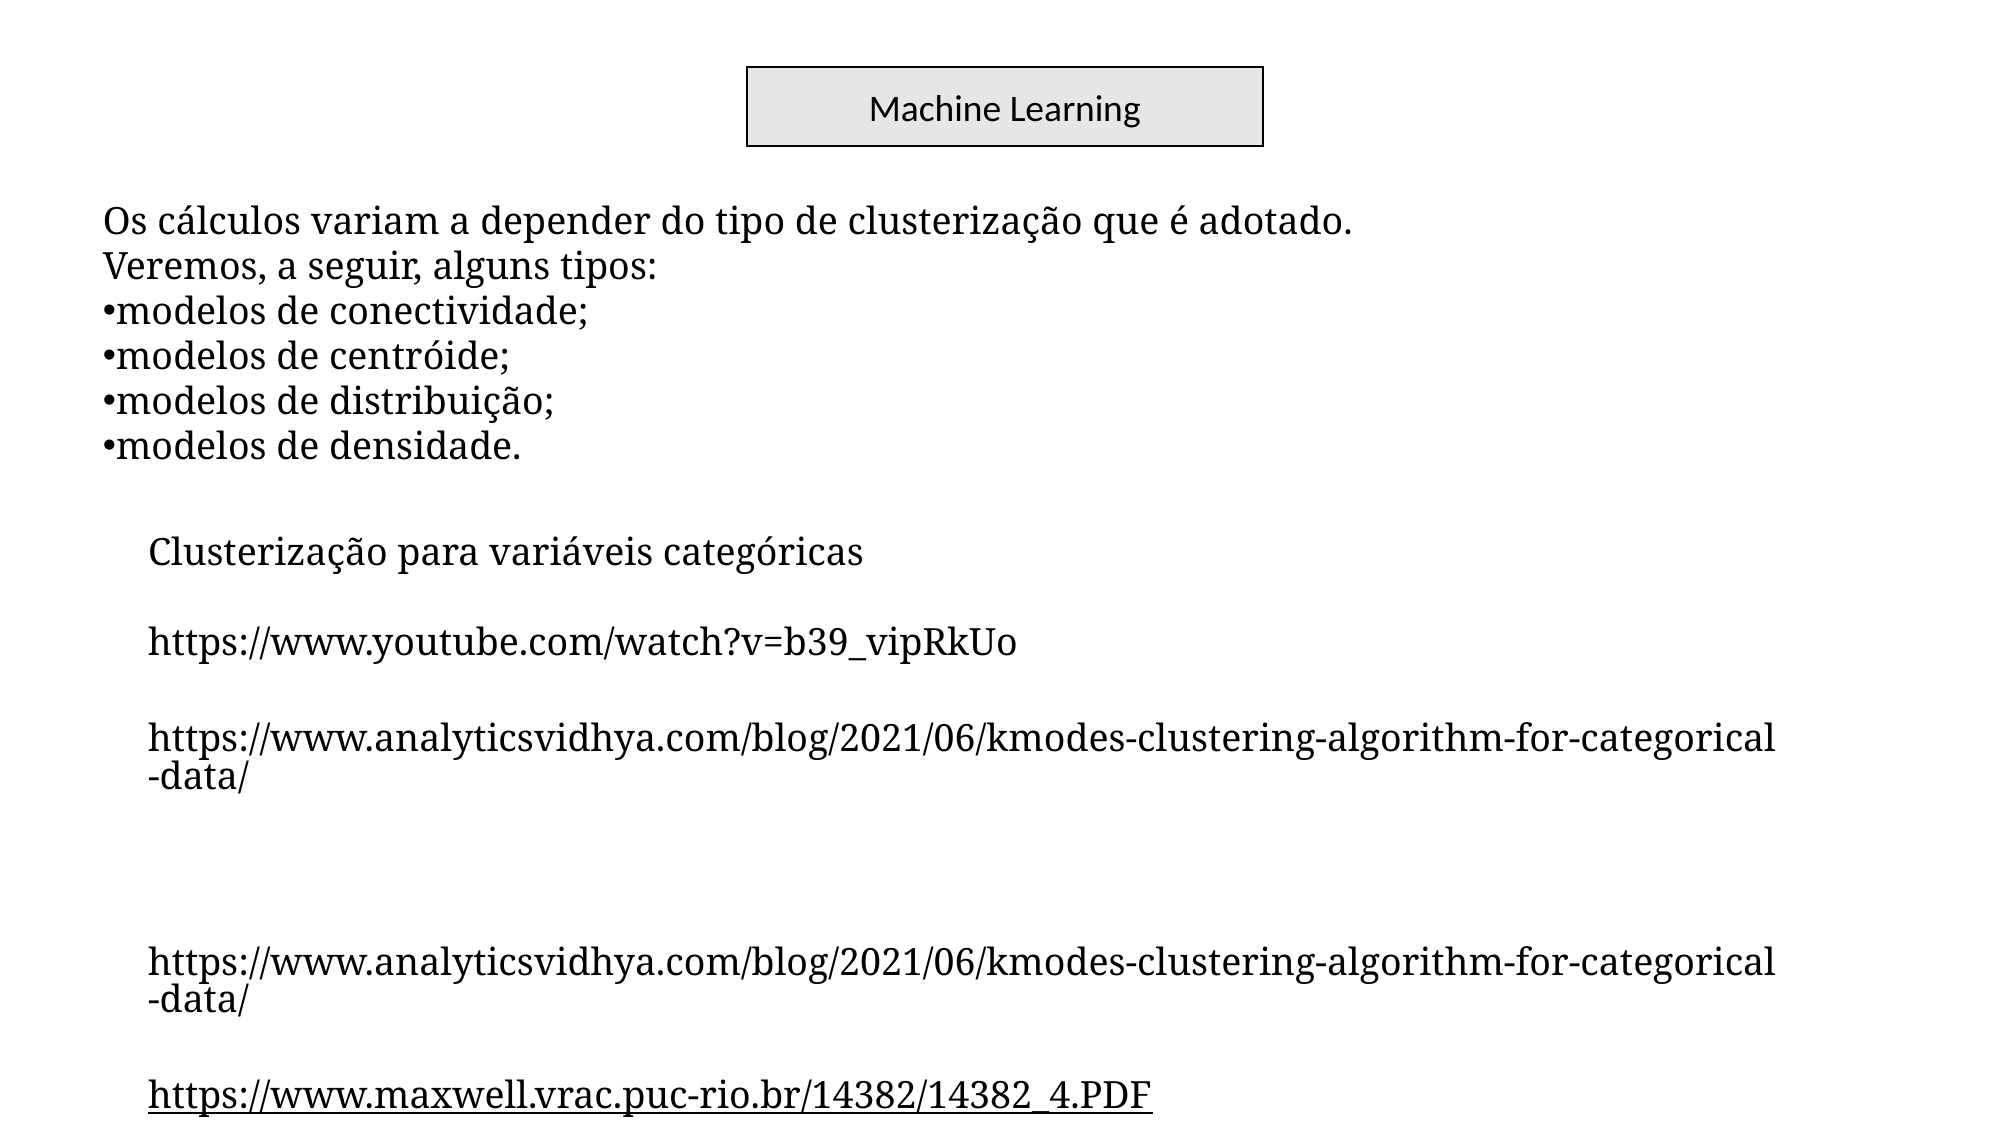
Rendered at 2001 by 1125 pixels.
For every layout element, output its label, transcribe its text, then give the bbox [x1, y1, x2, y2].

text_box Clusterização para variáveis categóricas https://www.youtube.com/watch?v=b39_vipRkUo https://www.analyticsvidhya.com/blog/2021/06/kmodes-clustering-algorithm-for-categorical-data/ https://www.analyticsvidhya.com/blog/2021/06/kmodes-clustering-algorithm-for-categorical-data/ https://www.maxwell.vrac.puc-rio.br/14382/14382_4.PDF https://www.dca.fee.unicamp.br/~lboccato/topico_8_clusterizacao.pdf [133, 520, 1799, 1106]
text_box Machine Learning [746, 66, 1264, 147]
text_box Os cálculos variam a depender do tipo de clusterização que é adotado. Veremos, a seguir, alguns tipos: modelos de conectividade; modelos de centróide; modelos de distribuição; modelos de densidade. [88, 189, 1445, 475]
